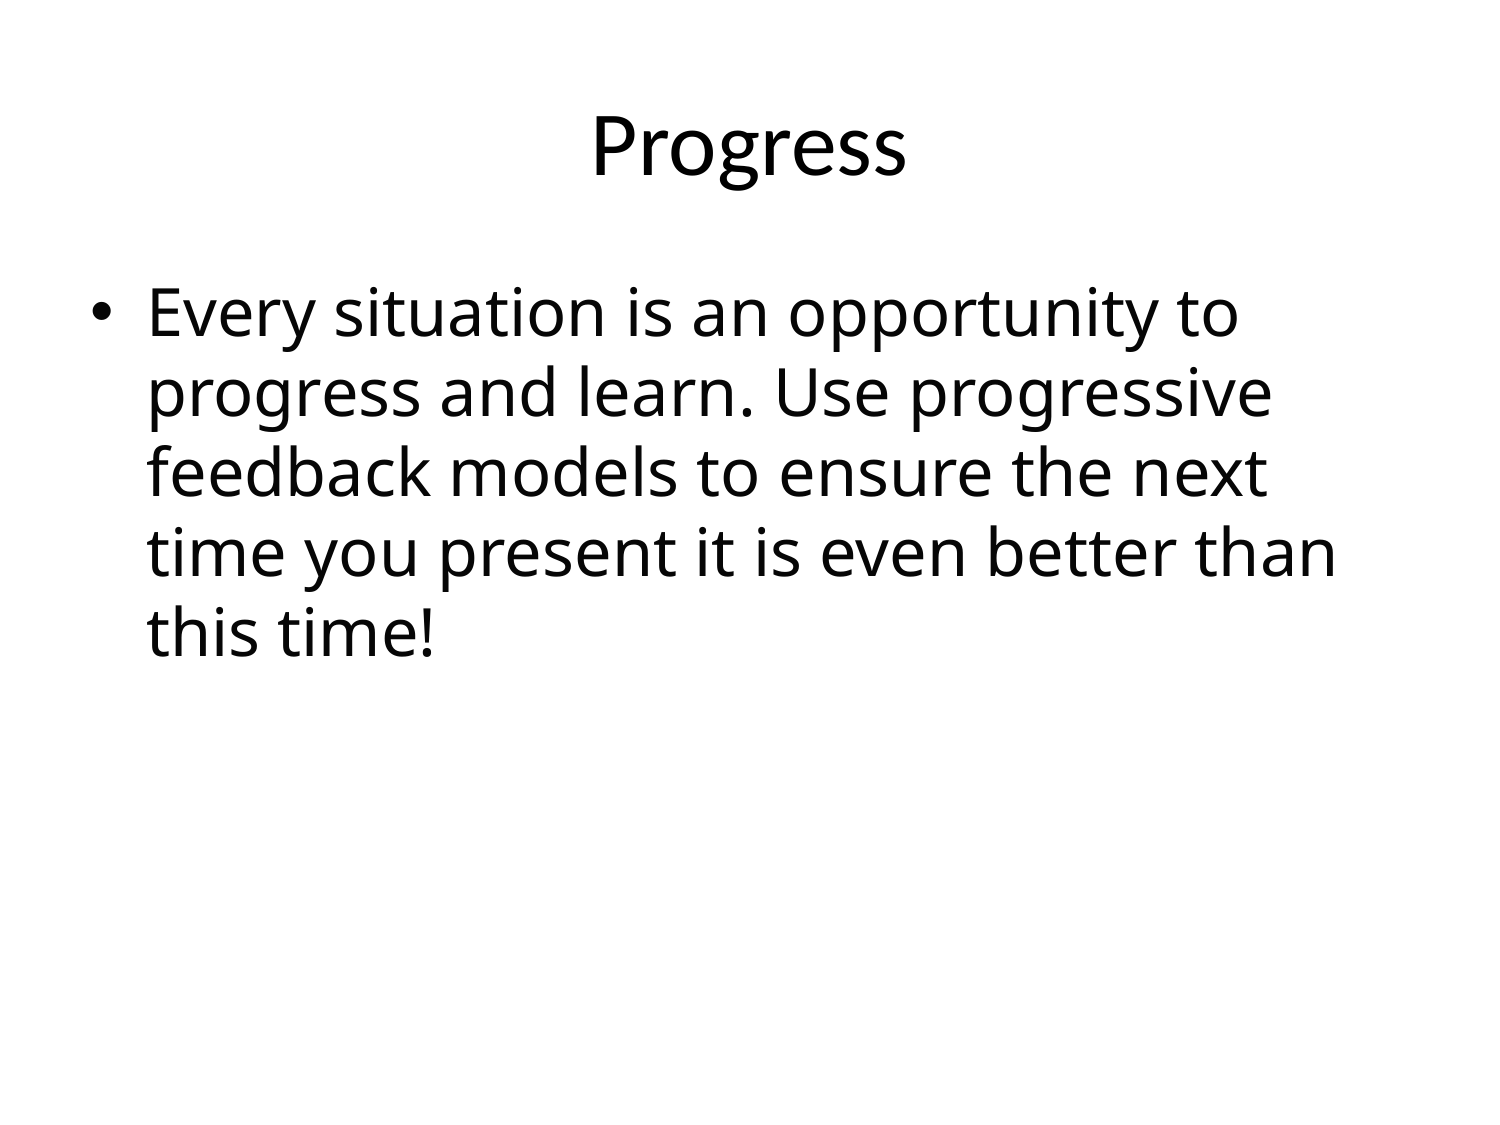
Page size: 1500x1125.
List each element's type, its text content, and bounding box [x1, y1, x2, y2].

list Every situation is an opportunity to progress and learn. Use progressive feedback models to ensure the next time you present it is even better than this time! [75, 262, 1425, 1005]
title Progress [75, 45, 1425, 233]
